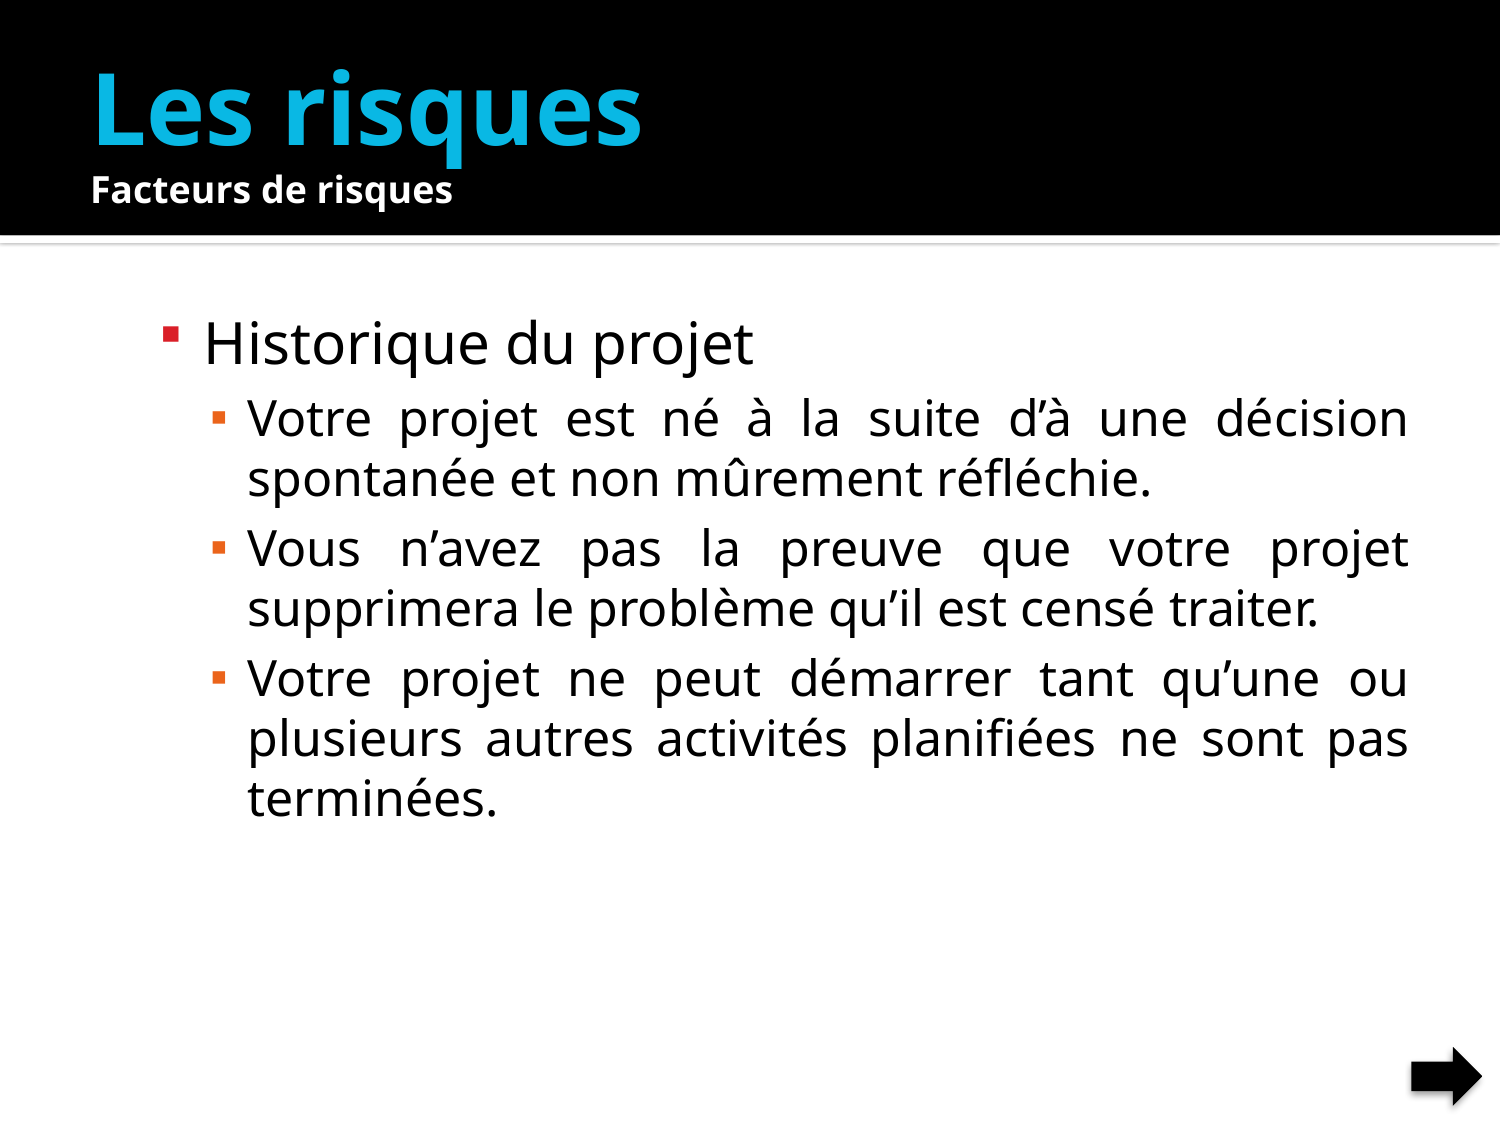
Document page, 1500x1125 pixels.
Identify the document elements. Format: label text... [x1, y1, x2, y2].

title Les risques Facteurs de risques [75, 25, 1425, 231]
list Historique du projet Votre projet est né à la suite d’à une décision spontanée et non mûrement réfléchie. Vous n’avez pas la preuve que votre projet supprimera le problème qu’il est censé traiter. Votre projet ne peut démarrer tant qu’une ou plusieurs autres activités planifiées ne sont pas terminées. [75, 291, 1425, 1050]
text_box [1411, 1046, 1483, 1106]
